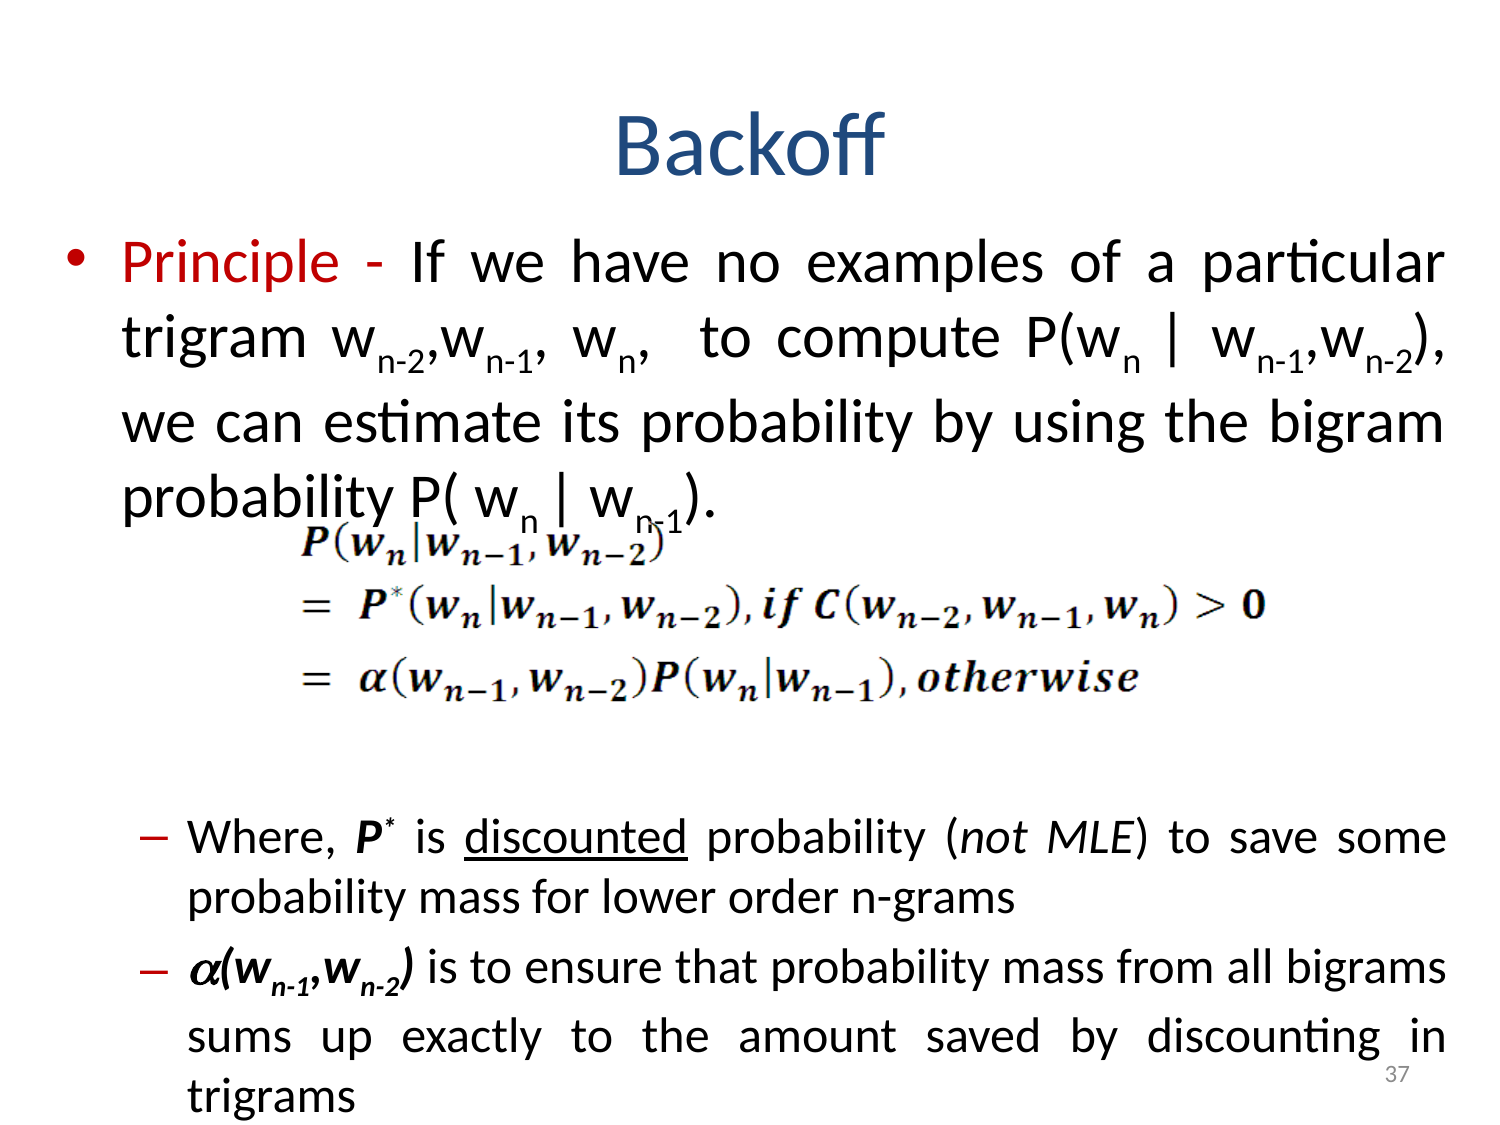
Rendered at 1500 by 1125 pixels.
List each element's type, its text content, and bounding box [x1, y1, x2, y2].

picture [299, 649, 1141, 713]
list Principle - If we have no examples of a particular trigram wn-2,wn-1, wn, to compute P(wn | wn-1,wn-2), we can estimate its probability by using the bigram probability P( wn | wn-1). Where, P* is discounted probability (not MLE) to save some probability mass for lower order n-grams (wn-1,wn-2) is to ensure that probability mass from all bigrams sums up exactly to the amount saved by discounting in trigrams [50, 212, 1463, 1075]
picture [299, 513, 1276, 638]
slide_number 37 [1074, 1042, 1425, 1103]
title Backoff [75, 45, 1425, 212]
